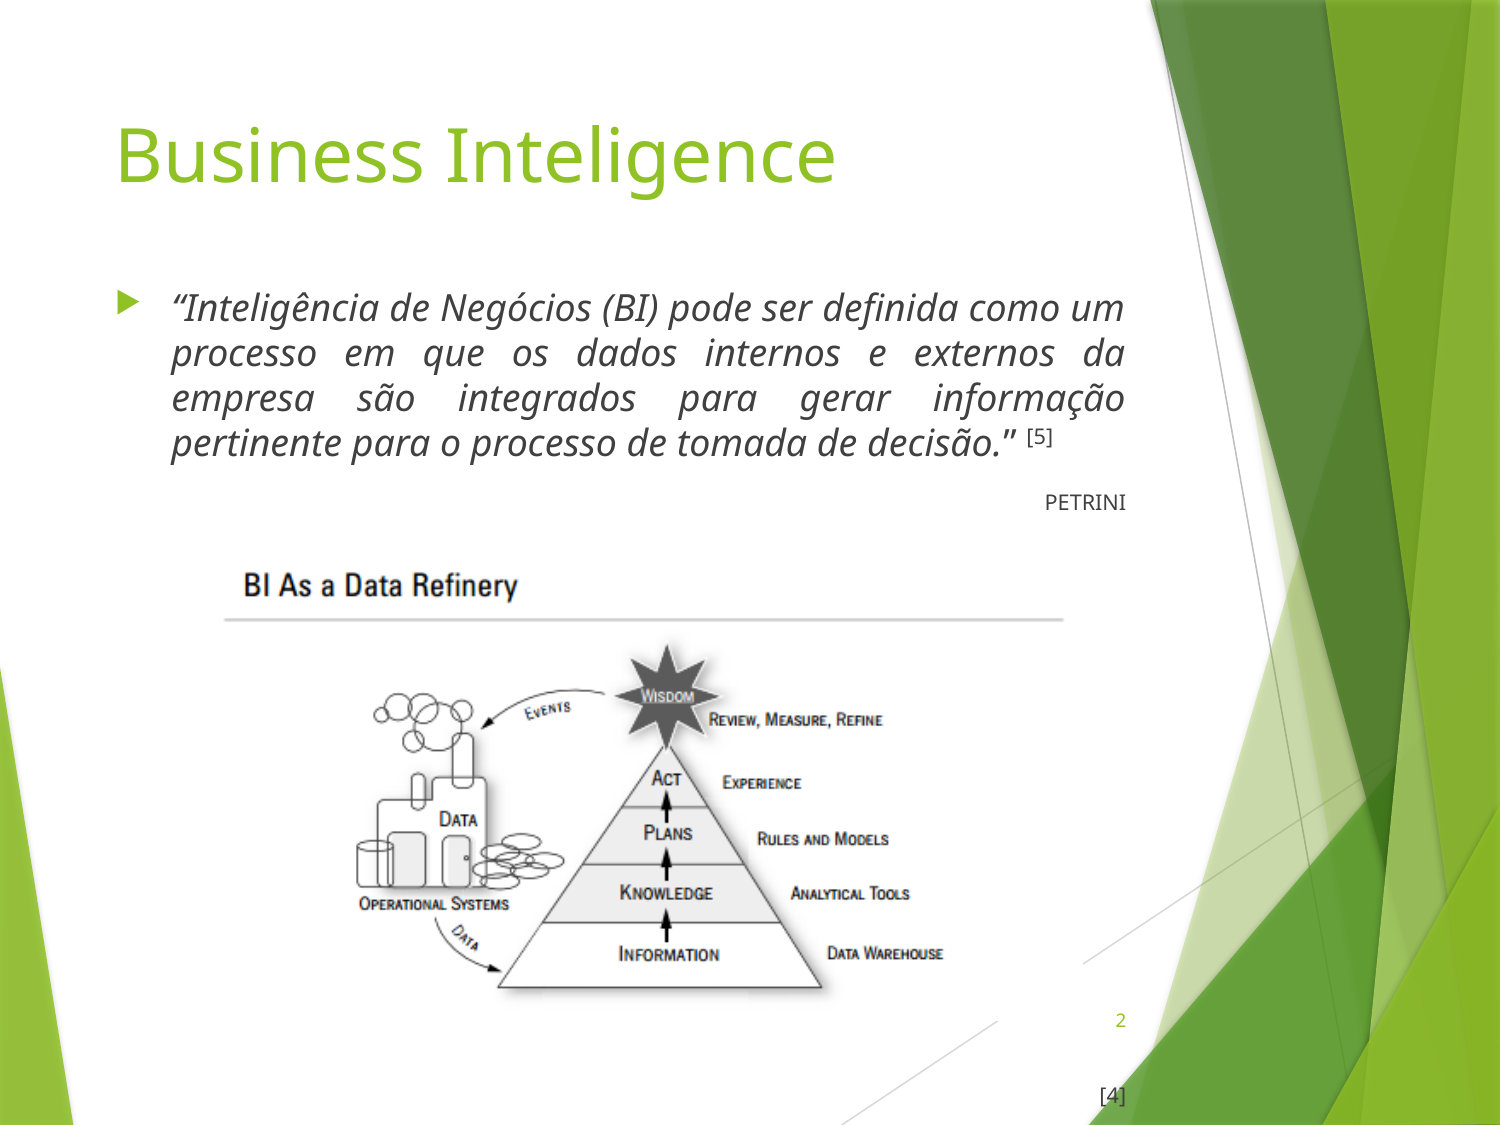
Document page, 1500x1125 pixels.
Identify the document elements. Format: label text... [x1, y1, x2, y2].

list “Inteligência de Negócios (BI) pode ser definida como um processo em que os dados internos e externos da empresa são integrados para gerar informação pertinente para o processo de tomada de decisão.” [5] PETRINI [4] [99, 276, 1142, 1080]
title Business Inteligence [99, 99, 1142, 276]
slide_number 2 [1057, 991, 1142, 1051]
picture [204, 558, 1083, 1022]
